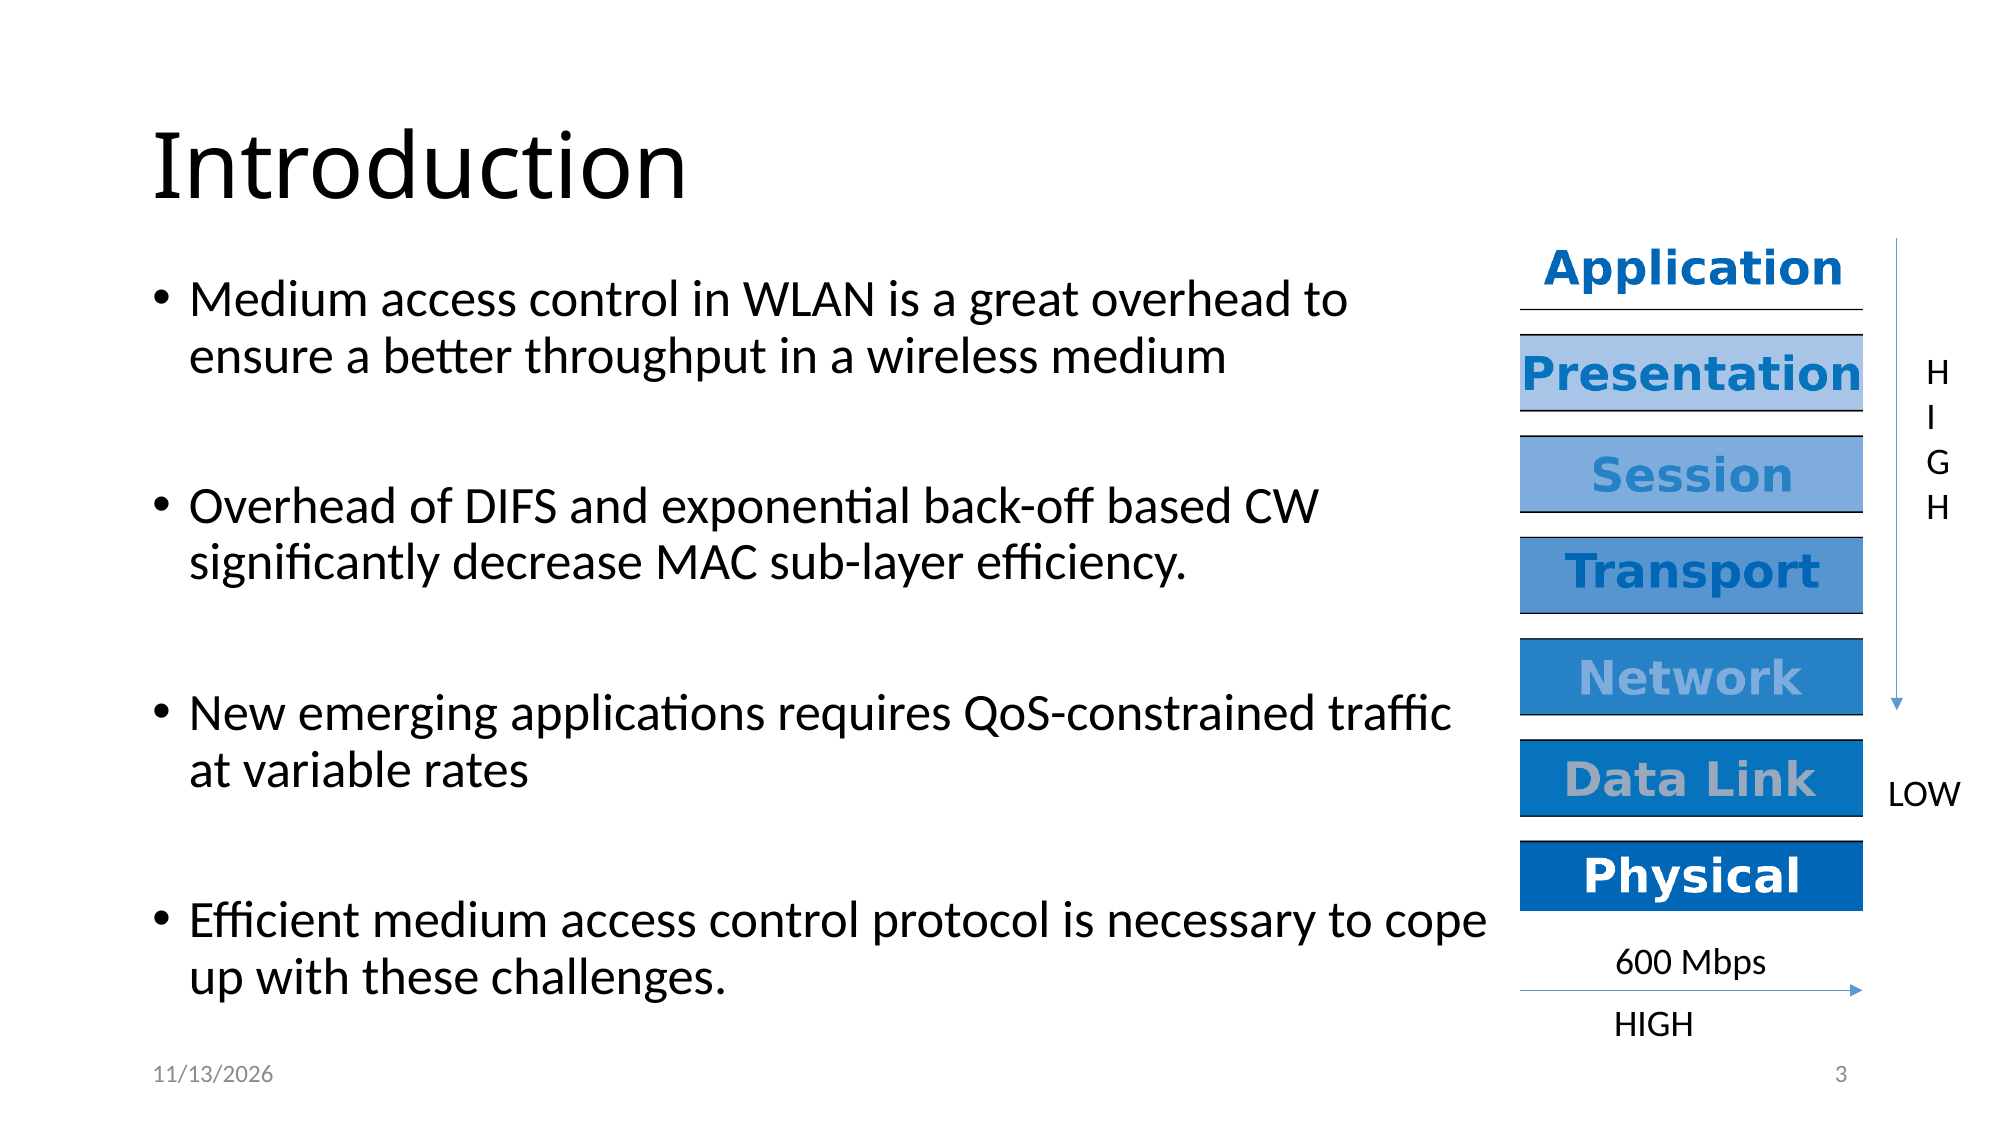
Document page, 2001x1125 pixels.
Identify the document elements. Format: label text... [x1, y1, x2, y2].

slide_number 3 [1412, 1042, 1863, 1103]
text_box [1519, 929, 1863, 991]
text_box LOW [1897, 761, 2000, 821]
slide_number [137, 1042, 588, 1103]
list Medium access control in WLAN is a great overhead to ensure a better throughput in a wireless medium Overhead of DIFS and exponential back-off based CW significantly decrease MAC sub-layer efficiency. New emerging applications requires QoS-constrained traffic at variable rates Efficient medium access control protocol is necessary to cope up with these challenges. [137, 263, 1504, 1014]
text_box H I G H [1911, 339, 1951, 535]
title Introduction [137, 59, 1863, 278]
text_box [1520, 236, 1897, 911]
text_box HIGH [1599, 991, 1748, 1052]
